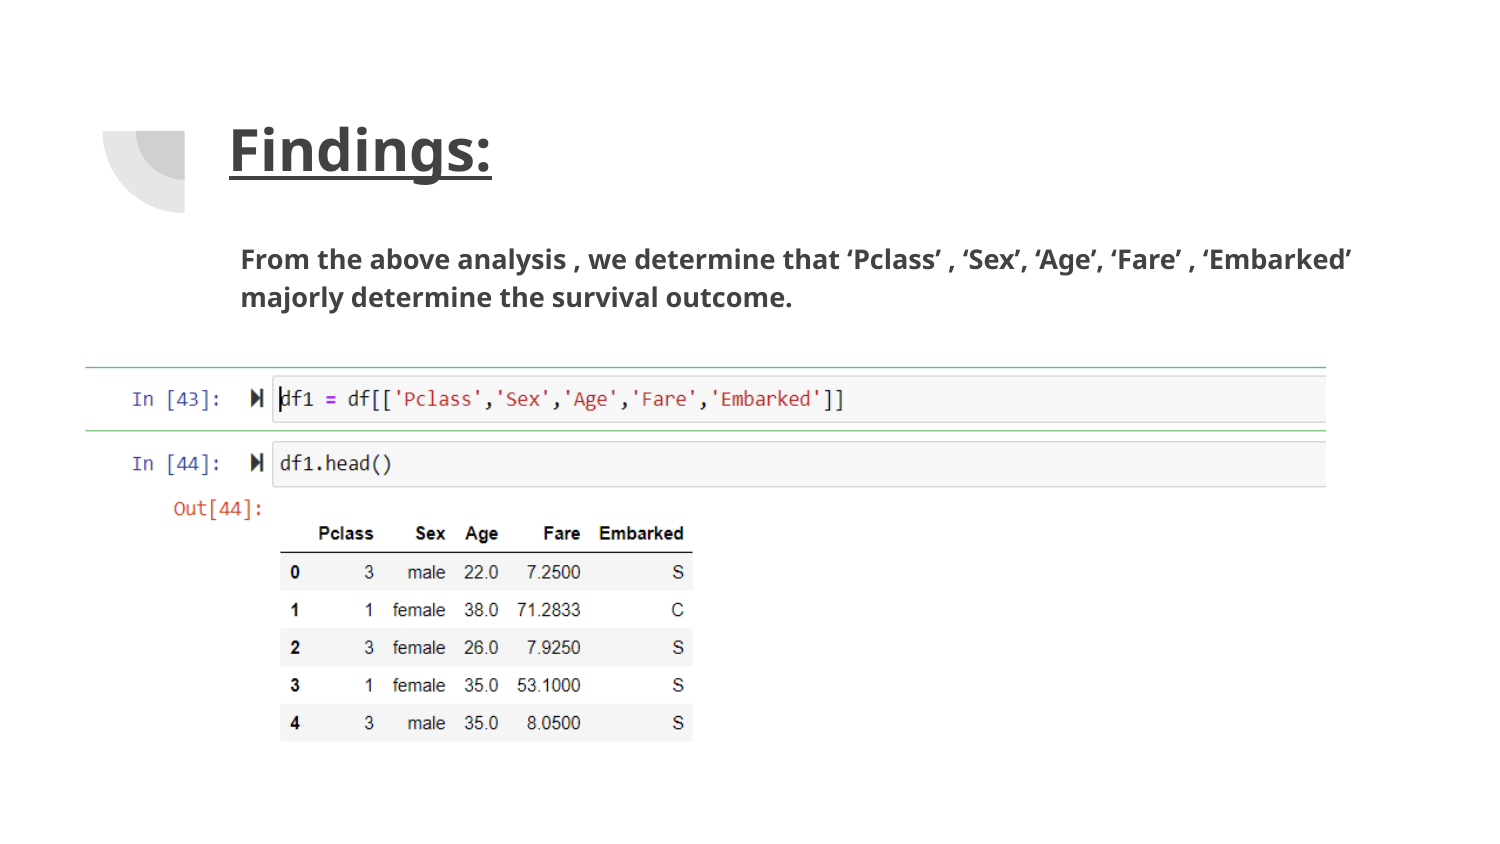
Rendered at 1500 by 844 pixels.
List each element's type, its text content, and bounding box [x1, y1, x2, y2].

picture [85, 350, 1327, 761]
title Findings: [213, 98, 1368, 222]
list From the above analysis , we determine that ‘Pclass’ , ‘Sex’, ‘Age’, ‘Fare’ , ‘Embarked’ majorly determine the survival outcome. [75, 222, 1376, 761]
